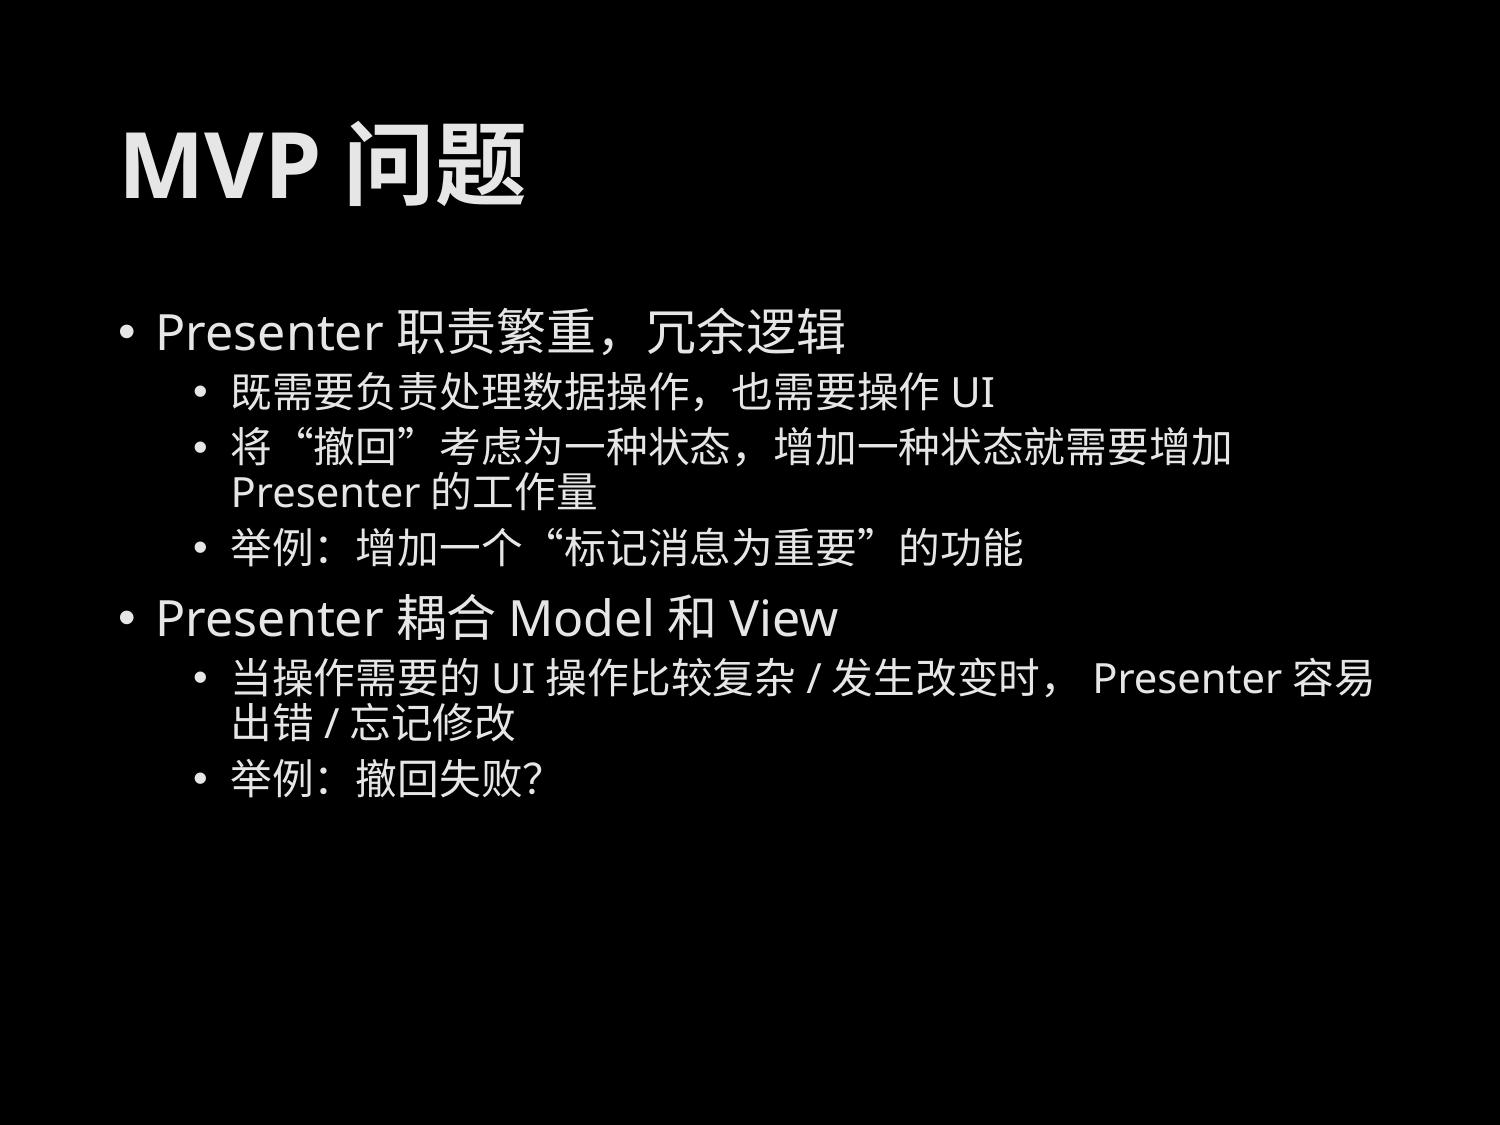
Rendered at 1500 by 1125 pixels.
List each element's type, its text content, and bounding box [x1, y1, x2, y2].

title MVP问题 [103, 59, 1397, 278]
list Presenter职责繁重，冗余逻辑 既需要负责处理数据操作，也需要操作UI 将“撤回”考虑为一种状态，增加一种状态就需要增加Presenter的工作量 举例：增加一个“标记消息为重要”的功能 Presenter耦合Model和View 当操作需要的UI操作比较复杂/发生改变时，Presenter容易出错/忘记修改 举例：撤回失败？ [103, 299, 1397, 1014]
